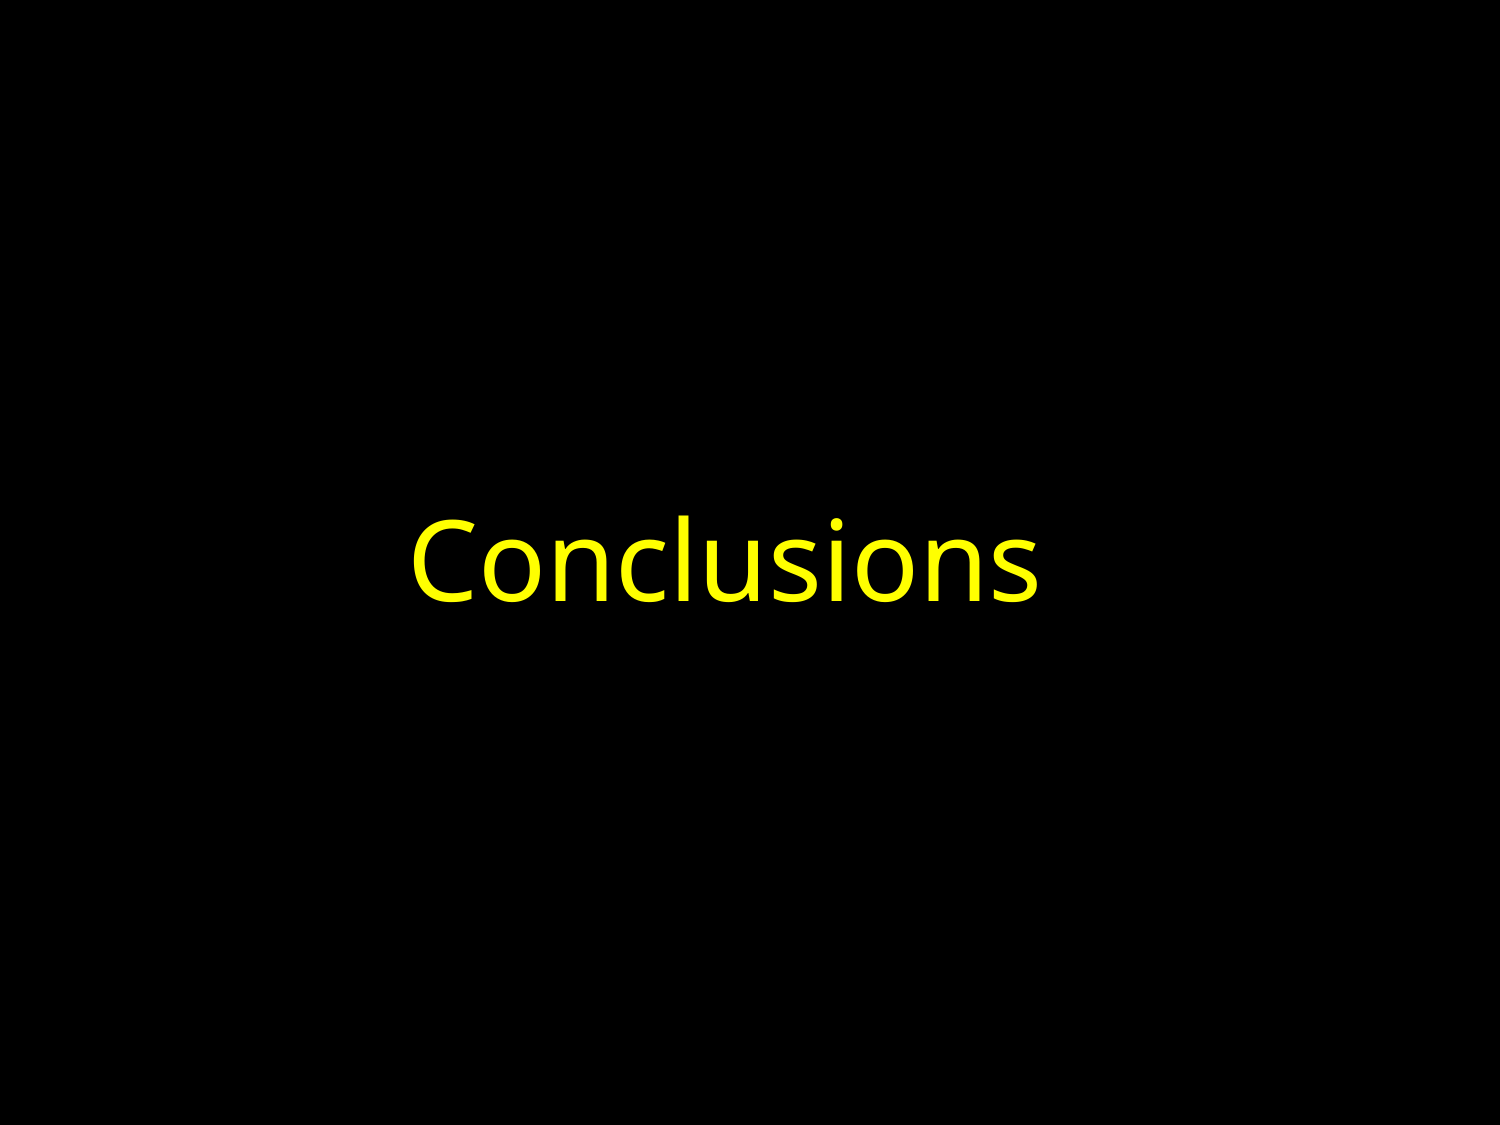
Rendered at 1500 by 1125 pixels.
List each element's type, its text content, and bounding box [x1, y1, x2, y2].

list Conclusions [87, 385, 1363, 1084]
